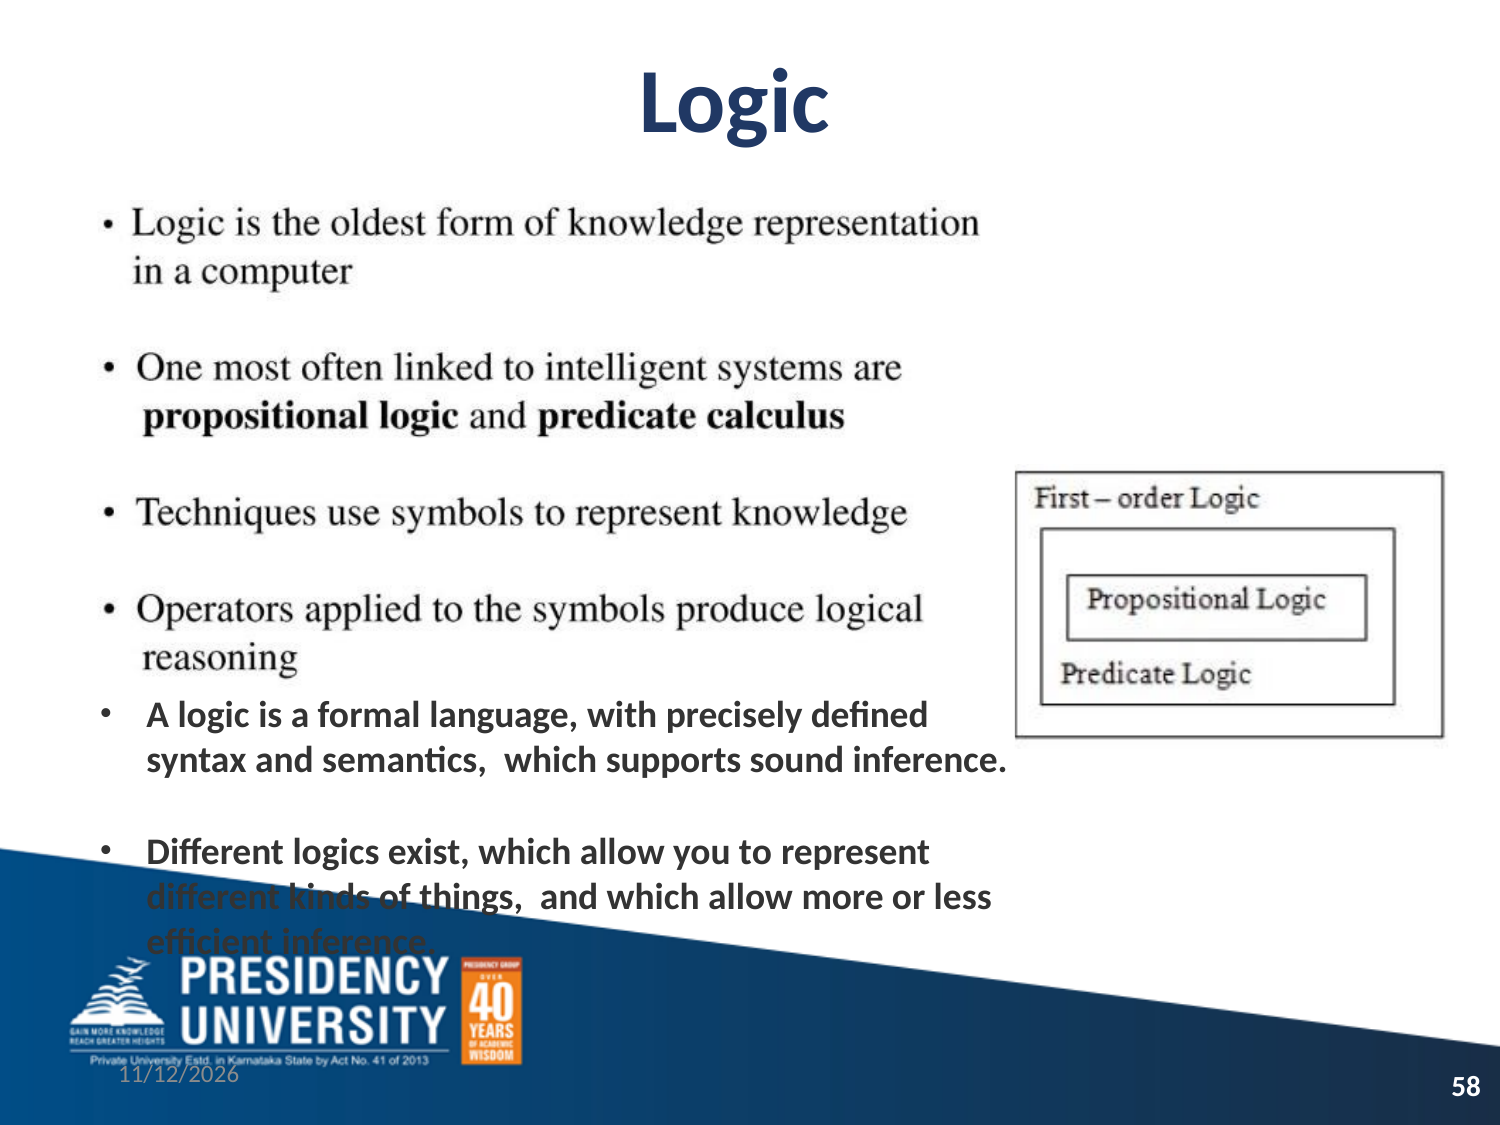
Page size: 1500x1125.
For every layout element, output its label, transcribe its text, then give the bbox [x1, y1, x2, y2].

text_box A logic is a formal language, with precisely defined syntax and semantics, which supports sound inference. Different logics exist, which allow you to represent different kinds of things, and which allow more or less efficient inference. [97, 688, 1050, 963]
picture [0, 845, 1500, 1125]
text_box [97, 200, 981, 688]
slide_number 58 [1158, 1054, 1496, 1115]
title Logic [637, 0, 861, 190]
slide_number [103, 1042, 441, 1103]
text_box [1014, 464, 1449, 749]
